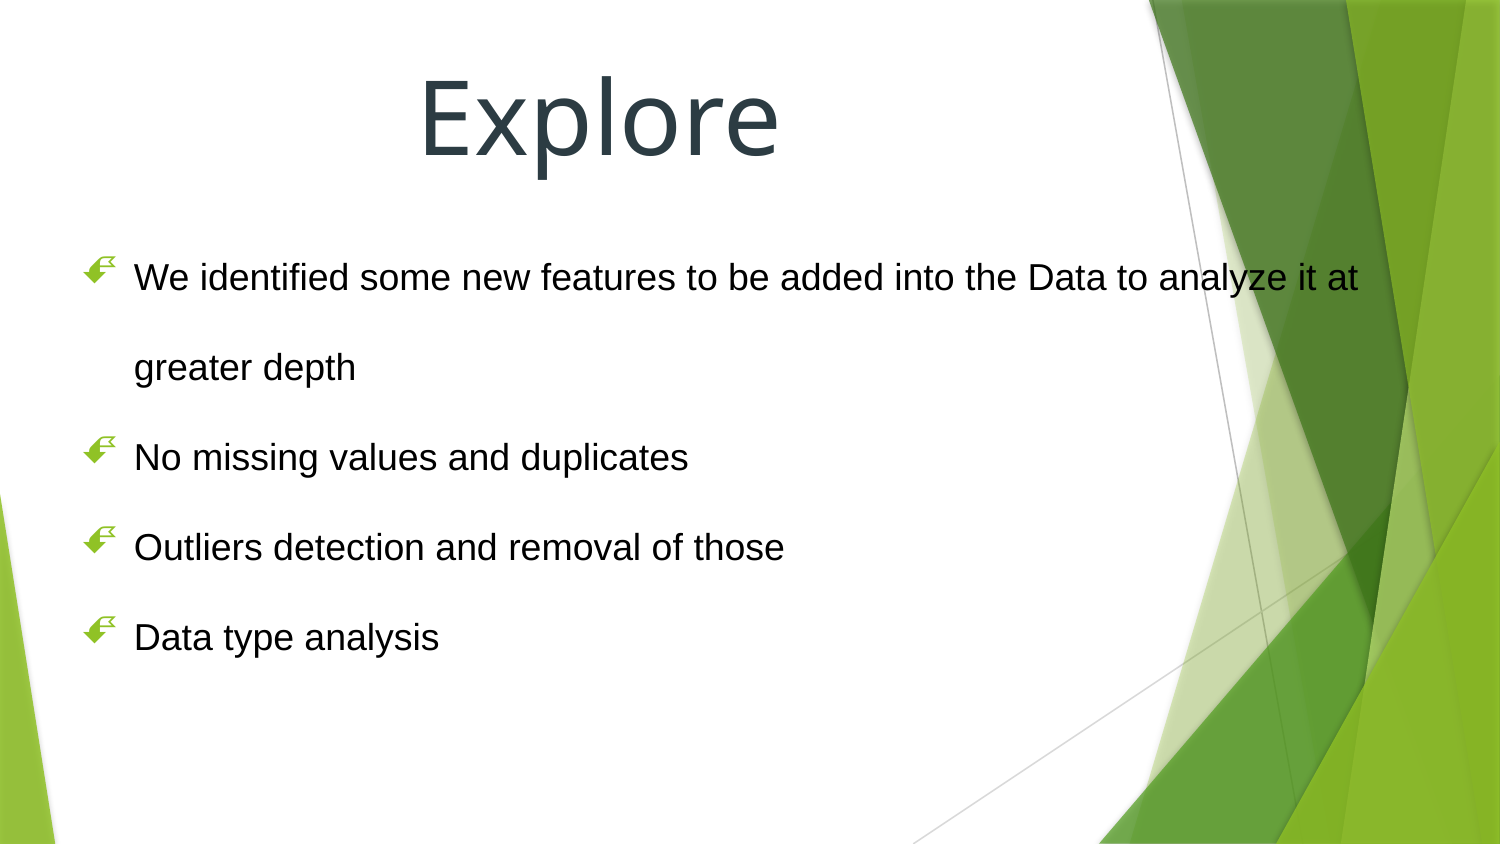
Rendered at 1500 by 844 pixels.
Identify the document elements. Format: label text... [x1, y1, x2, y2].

title Explore [72, 36, 1335, 192]
list We identified some new features to be added into the Data to analyze it at greater depth No missing values and duplicates Outliers detection and removal of those Data type analysis [43, 192, 1500, 743]
